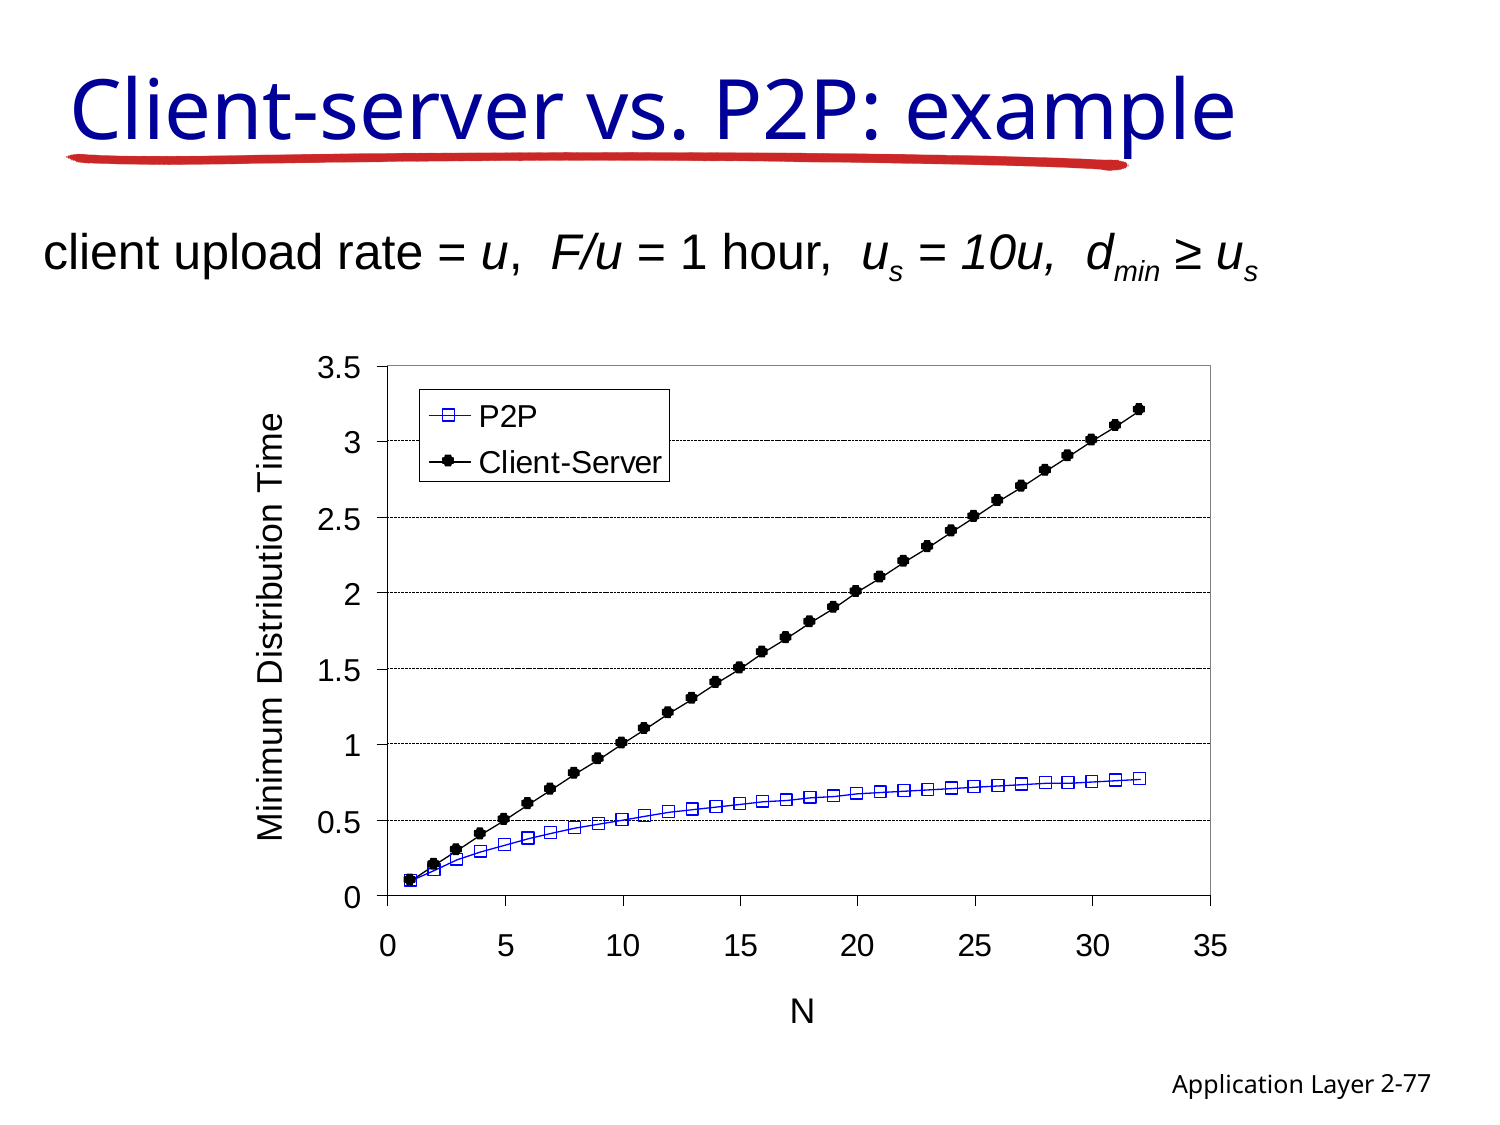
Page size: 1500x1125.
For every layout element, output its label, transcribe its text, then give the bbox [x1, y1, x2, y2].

picture [62, 146, 1142, 176]
text_box Client-server vs. P2P: example [54, 24, 1453, 188]
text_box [234, 317, 1309, 1050]
footer Application Layer [914, 1060, 1391, 1109]
text_box client upload rate = u, F/u = 1 hour, us = 10u, dmin ≥ us [28, 211, 1386, 295]
slide_number 2-77 [1365, 1059, 1477, 1106]
